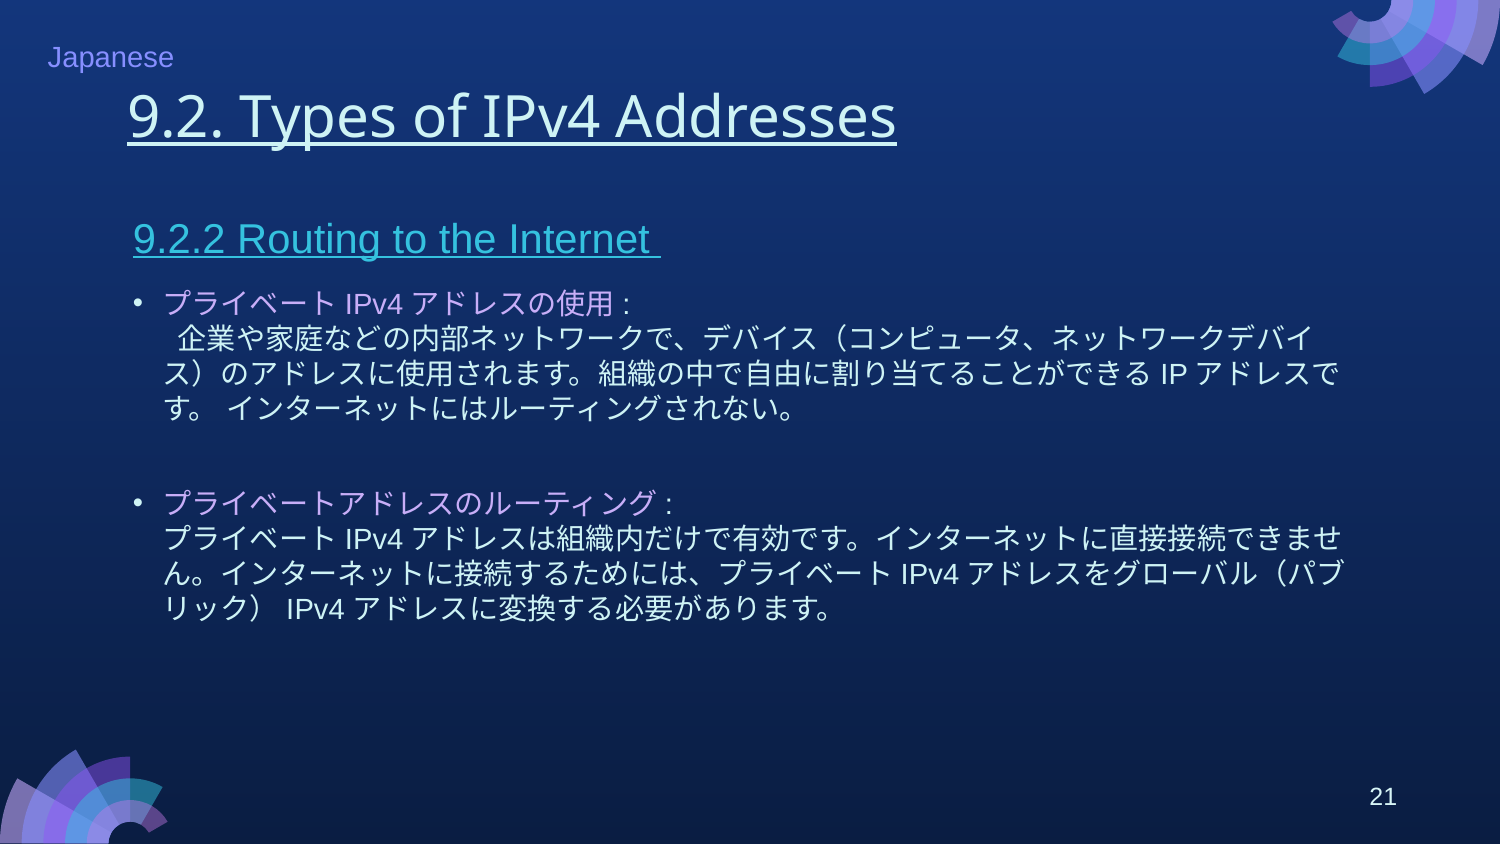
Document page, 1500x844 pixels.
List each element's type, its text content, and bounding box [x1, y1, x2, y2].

text_box 9.2.2 Routing to the Internet [118, 204, 1382, 270]
title 9.2. Types of IPv4 Addresses [112, 64, 1460, 149]
text_box プライベートIPv4アドレスの使用: 企業や家庭などの内部ネットワークで、デバイス（コンピュータ、ネットワークデバイス）のアドレスに使用されます。組織の中で自由に割り当てることができるIPアドレスです。 インターネットにはルーティングされない。 プライベートアドレスのルーティング: プライベートIPv4アドレスは組織内だけで有効です。インターネットに直接接続できません。インターネットに接続するためには、プライベートIPv4アドレスをグローバル（パブリック）IPv4アドレスに変換する必要があります。 [118, 277, 1382, 668]
